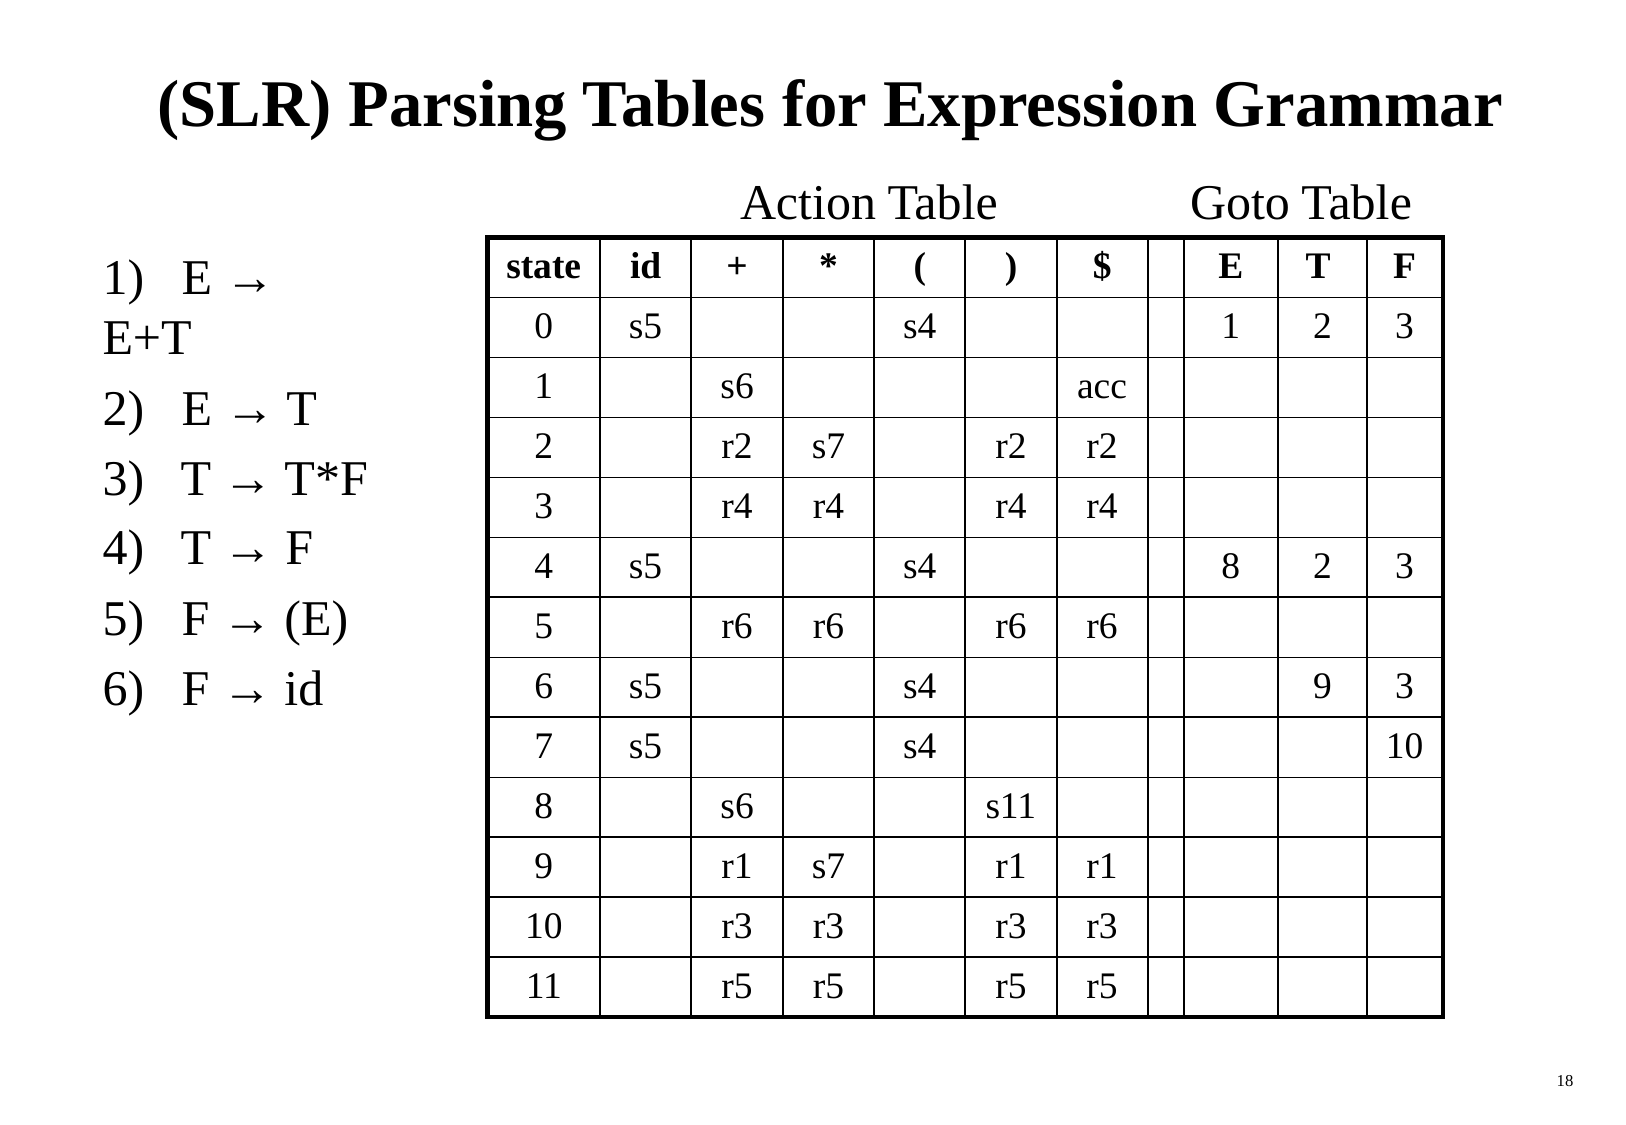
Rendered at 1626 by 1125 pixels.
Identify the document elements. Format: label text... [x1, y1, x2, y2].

table_cell [1368, 838, 1441, 896]
table_header + [692, 240, 782, 297]
table_header ) [966, 240, 1056, 297]
table_cell [1279, 478, 1366, 537]
table_cell s11 [966, 778, 1056, 836]
table_cell r4 [692, 478, 782, 537]
table_cell [784, 658, 873, 716]
table_cell [1149, 478, 1183, 537]
table_cell [1279, 358, 1366, 417]
table_cell [1058, 658, 1147, 716]
table_cell [1279, 958, 1366, 1015]
table_cell [1185, 718, 1277, 777]
table_cell [966, 538, 1056, 596]
table_cell r6 [692, 598, 782, 657]
table_cell r3 [692, 898, 782, 956]
table_cell [1185, 838, 1277, 896]
table_cell [1058, 718, 1147, 777]
table_cell r2 [692, 418, 782, 477]
table_cell [1185, 778, 1277, 836]
table_header * [784, 240, 873, 297]
table_cell 2 [1279, 538, 1366, 596]
table_cell r4 [1058, 478, 1147, 537]
table_cell s5 [601, 298, 690, 357]
table_cell [1149, 358, 1183, 417]
table_cell [1185, 958, 1277, 1015]
table_cell [1149, 838, 1183, 896]
table_cell 11 [490, 958, 599, 1015]
table_cell [1368, 778, 1441, 836]
table_cell r3 [784, 898, 873, 956]
table_cell [601, 778, 690, 836]
table_cell 0 [490, 298, 599, 357]
table_cell r4 [784, 478, 873, 537]
table_cell 3 [1368, 298, 1441, 357]
table_cell r1 [1058, 838, 1147, 896]
table_cell r5 [1058, 958, 1147, 1015]
table_cell 1 [1185, 298, 1277, 357]
table_cell s7 [784, 838, 873, 896]
table_cell 1 [490, 358, 599, 417]
table_cell s7 [784, 418, 873, 477]
table_cell [1149, 658, 1183, 716]
table_cell [692, 658, 782, 716]
table_cell s4 [875, 298, 964, 357]
table_cell r6 [784, 598, 873, 657]
table_cell 10 [490, 898, 599, 956]
table_cell s6 [692, 778, 782, 836]
table_cell [784, 358, 873, 417]
table_cell [966, 358, 1056, 417]
table_cell r6 [1058, 598, 1147, 657]
table_cell 3 [490, 478, 599, 537]
table_cell [1368, 958, 1441, 1015]
table_cell [875, 898, 964, 956]
table_cell r4 [966, 478, 1056, 537]
table_cell [966, 658, 1056, 716]
table_cell [784, 778, 873, 836]
table_cell r1 [692, 838, 782, 896]
table_cell [601, 838, 690, 896]
text_box Goto Table [1175, 162, 1432, 238]
table_cell 9 [490, 838, 599, 896]
table_header $ [1058, 240, 1147, 297]
table_cell 7 [490, 718, 599, 777]
table_cell r5 [692, 958, 782, 1015]
table_cell [1185, 598, 1277, 657]
table_cell [1279, 778, 1366, 836]
table_cell [1185, 418, 1277, 477]
table_cell s5 [601, 658, 690, 716]
table_cell [1368, 358, 1441, 417]
table_cell [692, 718, 782, 777]
table_header ( [875, 240, 964, 297]
table_cell [601, 898, 690, 956]
table_header state [490, 240, 599, 297]
table_cell 3 [1368, 658, 1441, 716]
table_cell [1149, 958, 1183, 1015]
table_cell [875, 358, 964, 417]
table_cell [1149, 718, 1183, 777]
table_cell [1149, 298, 1183, 357]
table_cell [784, 298, 873, 357]
table_cell [1058, 778, 1147, 836]
table_cell 2 [1279, 298, 1366, 357]
table_cell [784, 538, 873, 596]
table_cell [1149, 598, 1183, 657]
table_cell [1279, 718, 1366, 777]
table_cell r3 [966, 898, 1056, 956]
table_cell [1149, 418, 1183, 477]
table_cell [1149, 778, 1183, 836]
table_cell [1185, 358, 1277, 417]
table_cell [1185, 658, 1277, 716]
table_cell s4 [875, 718, 964, 777]
table_cell 8 [490, 778, 599, 836]
table_cell [601, 598, 690, 657]
table_cell [1185, 898, 1277, 956]
table_cell [601, 958, 690, 1015]
table_cell [875, 958, 964, 1015]
table_cell [875, 478, 964, 537]
table_cell [966, 298, 1056, 357]
table_cell [1149, 898, 1183, 956]
text_box 18 [1250, 1062, 1589, 1100]
table_cell 6 [490, 658, 599, 716]
table_cell [692, 298, 782, 357]
table_cell [692, 538, 782, 596]
table_cell 3 [1368, 538, 1441, 596]
table_cell s4 [875, 658, 964, 716]
table_cell [1368, 598, 1441, 657]
table_cell r2 [1058, 418, 1147, 477]
table_cell [784, 718, 873, 777]
table_cell [1058, 298, 1147, 357]
table_cell r1 [966, 838, 1056, 896]
title (SLR) Parsing Tables for Expression Grammar [62, 24, 1600, 175]
table_cell [1149, 538, 1183, 596]
table_cell s4 [875, 538, 964, 596]
table_cell [1279, 838, 1366, 896]
table_cell [1279, 898, 1366, 956]
table_cell [1368, 418, 1441, 477]
table_cell [875, 838, 964, 896]
table_cell 2 [490, 418, 599, 477]
table_cell s5 [601, 718, 690, 777]
table_cell r5 [784, 958, 873, 1015]
table_cell [601, 358, 690, 417]
text_box 1) E → E+T 2) E → T 3) T → T*F 4) T → F 5) F → (E) 6) F → id [87, 237, 391, 723]
table_cell [1368, 478, 1441, 537]
table_cell 8 [1185, 538, 1277, 596]
table_header id [601, 240, 690, 297]
table_cell [601, 478, 690, 537]
table_cell [1185, 478, 1277, 537]
table_cell [875, 598, 964, 657]
table_cell r3 [1058, 898, 1147, 956]
table_cell [1279, 598, 1366, 657]
table_cell [1279, 418, 1366, 477]
table_cell 10 [1368, 718, 1441, 777]
table_header [1149, 240, 1183, 297]
table_cell [966, 718, 1056, 777]
table_cell [601, 418, 690, 477]
table_cell 4 [490, 538, 599, 596]
table_header T [1279, 240, 1366, 297]
table_cell [875, 418, 964, 477]
text_box Action Table [724, 162, 1018, 238]
table_cell 5 [490, 598, 599, 657]
table_header E [1185, 240, 1277, 297]
table_cell r5 [966, 958, 1056, 1015]
table_cell [875, 778, 964, 836]
table_cell r6 [966, 598, 1056, 657]
table_cell s5 [601, 538, 690, 596]
table_cell acc [1058, 358, 1147, 417]
table_cell [1368, 898, 1441, 956]
table_cell [1058, 538, 1147, 596]
table_header F [1368, 240, 1441, 297]
table_cell r2 [966, 418, 1056, 477]
table_cell s6 [692, 358, 782, 417]
table_cell 9 [1279, 658, 1366, 716]
